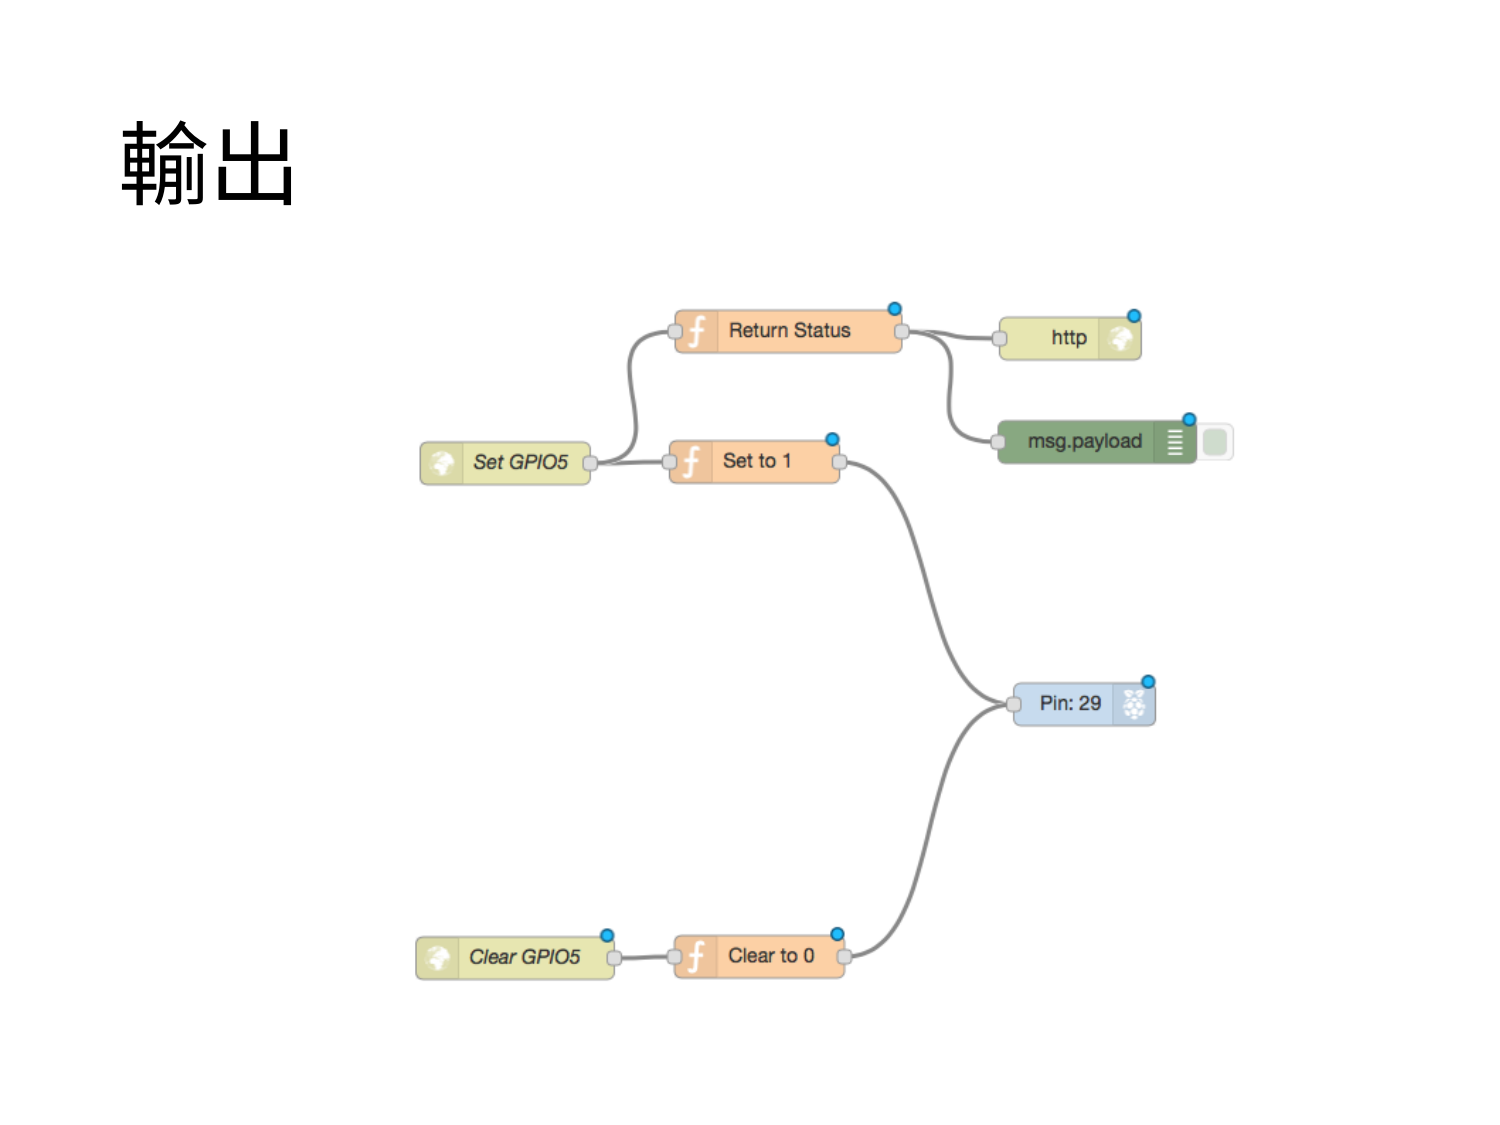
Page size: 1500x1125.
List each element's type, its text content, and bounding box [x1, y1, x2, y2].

title 輸出 [103, 59, 1397, 278]
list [339, 224, 1315, 1069]
